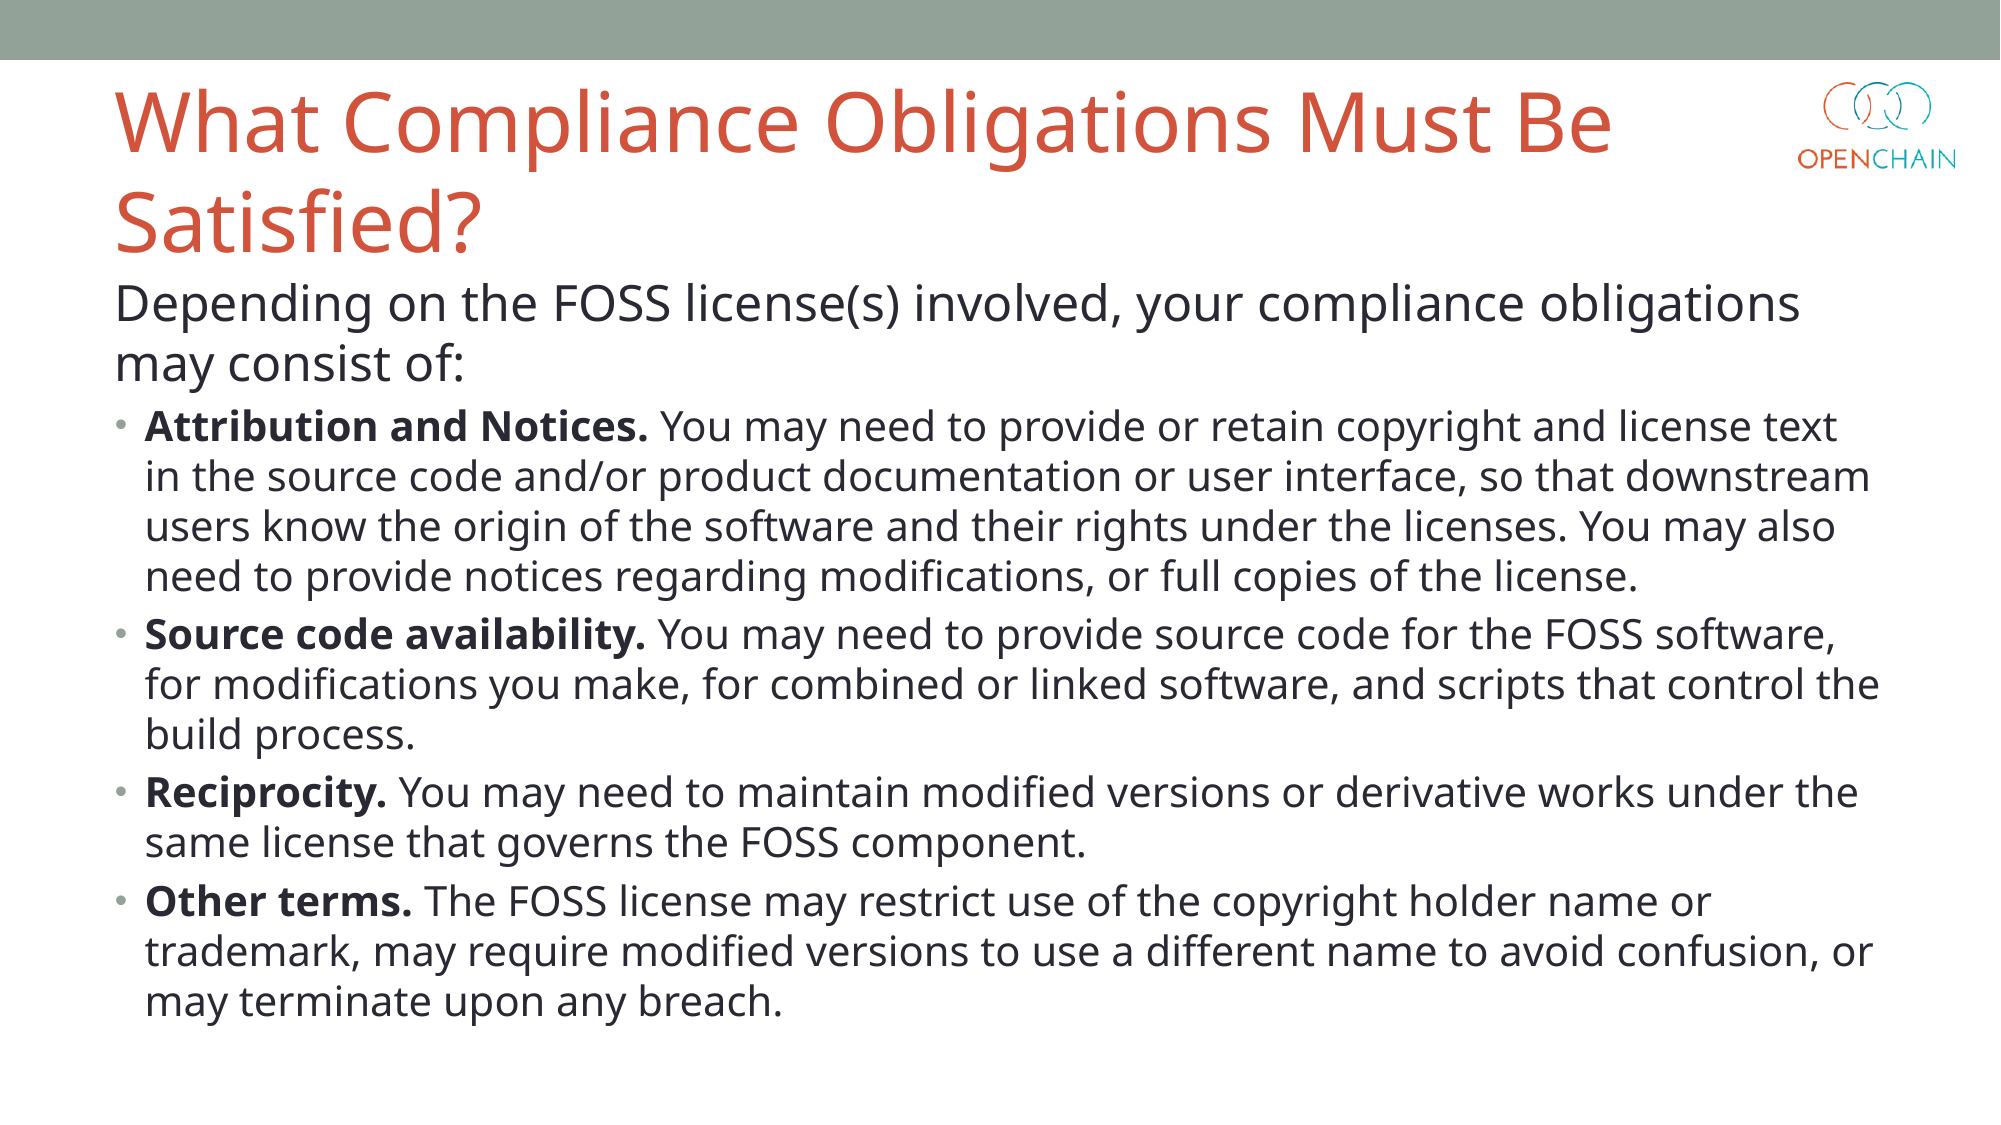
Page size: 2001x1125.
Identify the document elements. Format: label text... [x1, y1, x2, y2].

text_box What Compliance Obligations Must Be Satisfied? [99, 87, 1900, 250]
text_box Depending on the FOSS license(s) involved, your compliance obligations may consist of: Attribution and Notices. You may need to provide or retain copyright and license text in the source code and/or product documentation or user interface, so that downstream users know the origin of the software and their rights under the licenses. You may also need to provide notices regarding modifications, or full copies of the license. Source code availability. You may need to provide source code for the FOSS software, for modifications you make, for combined or linked software, and scripts that control the build process. Reciprocity. You may need to maintain modified versions or derivative works under the same license that governs the FOSS component. Other terms. The FOSS license may restrict use of the copyright holder name or trademark, may require modified versions to use a different name to avoid confusion, or may terminate upon any breach. [99, 263, 1900, 1064]
picture [1798, 82, 1955, 169]
